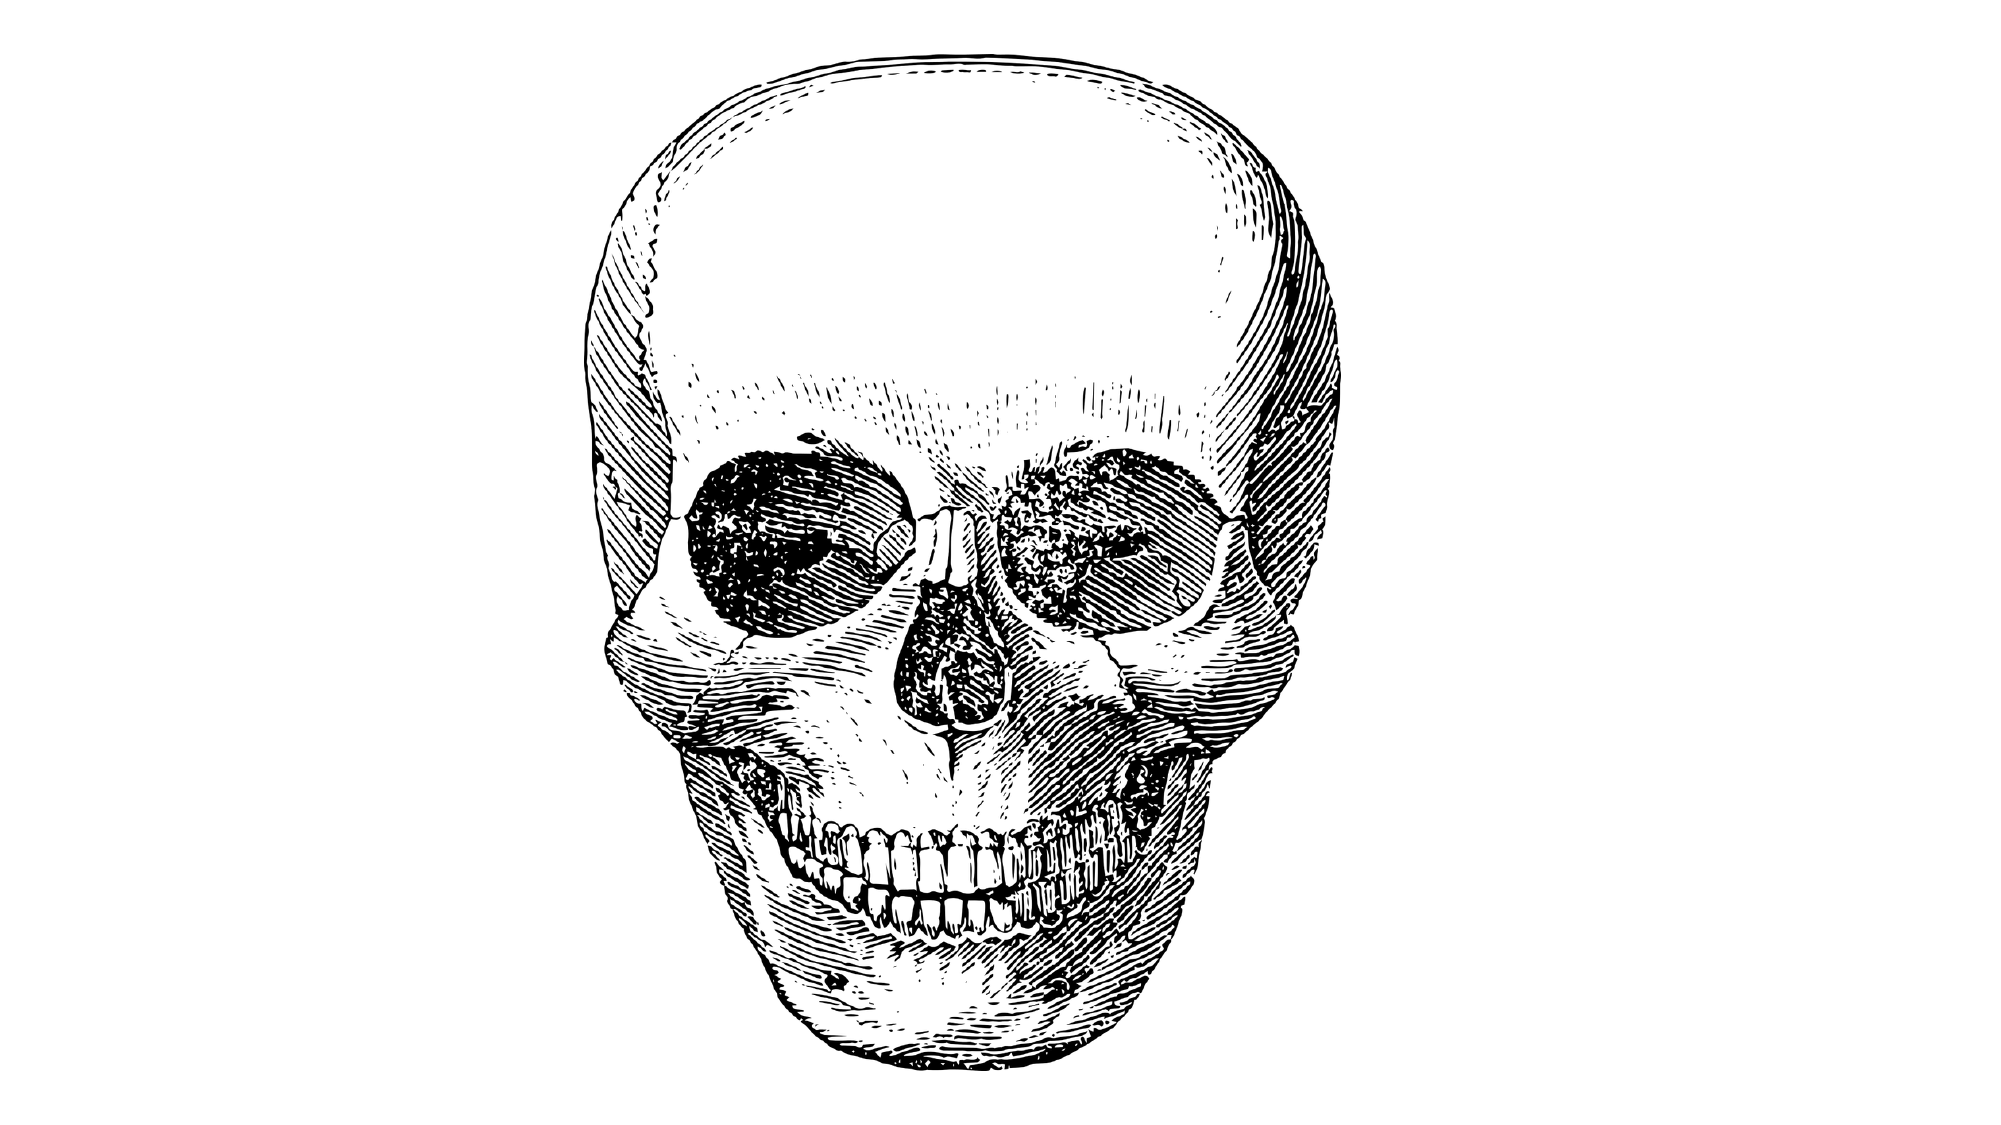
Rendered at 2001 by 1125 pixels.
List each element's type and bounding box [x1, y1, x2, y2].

picture [584, 54, 1341, 1071]
